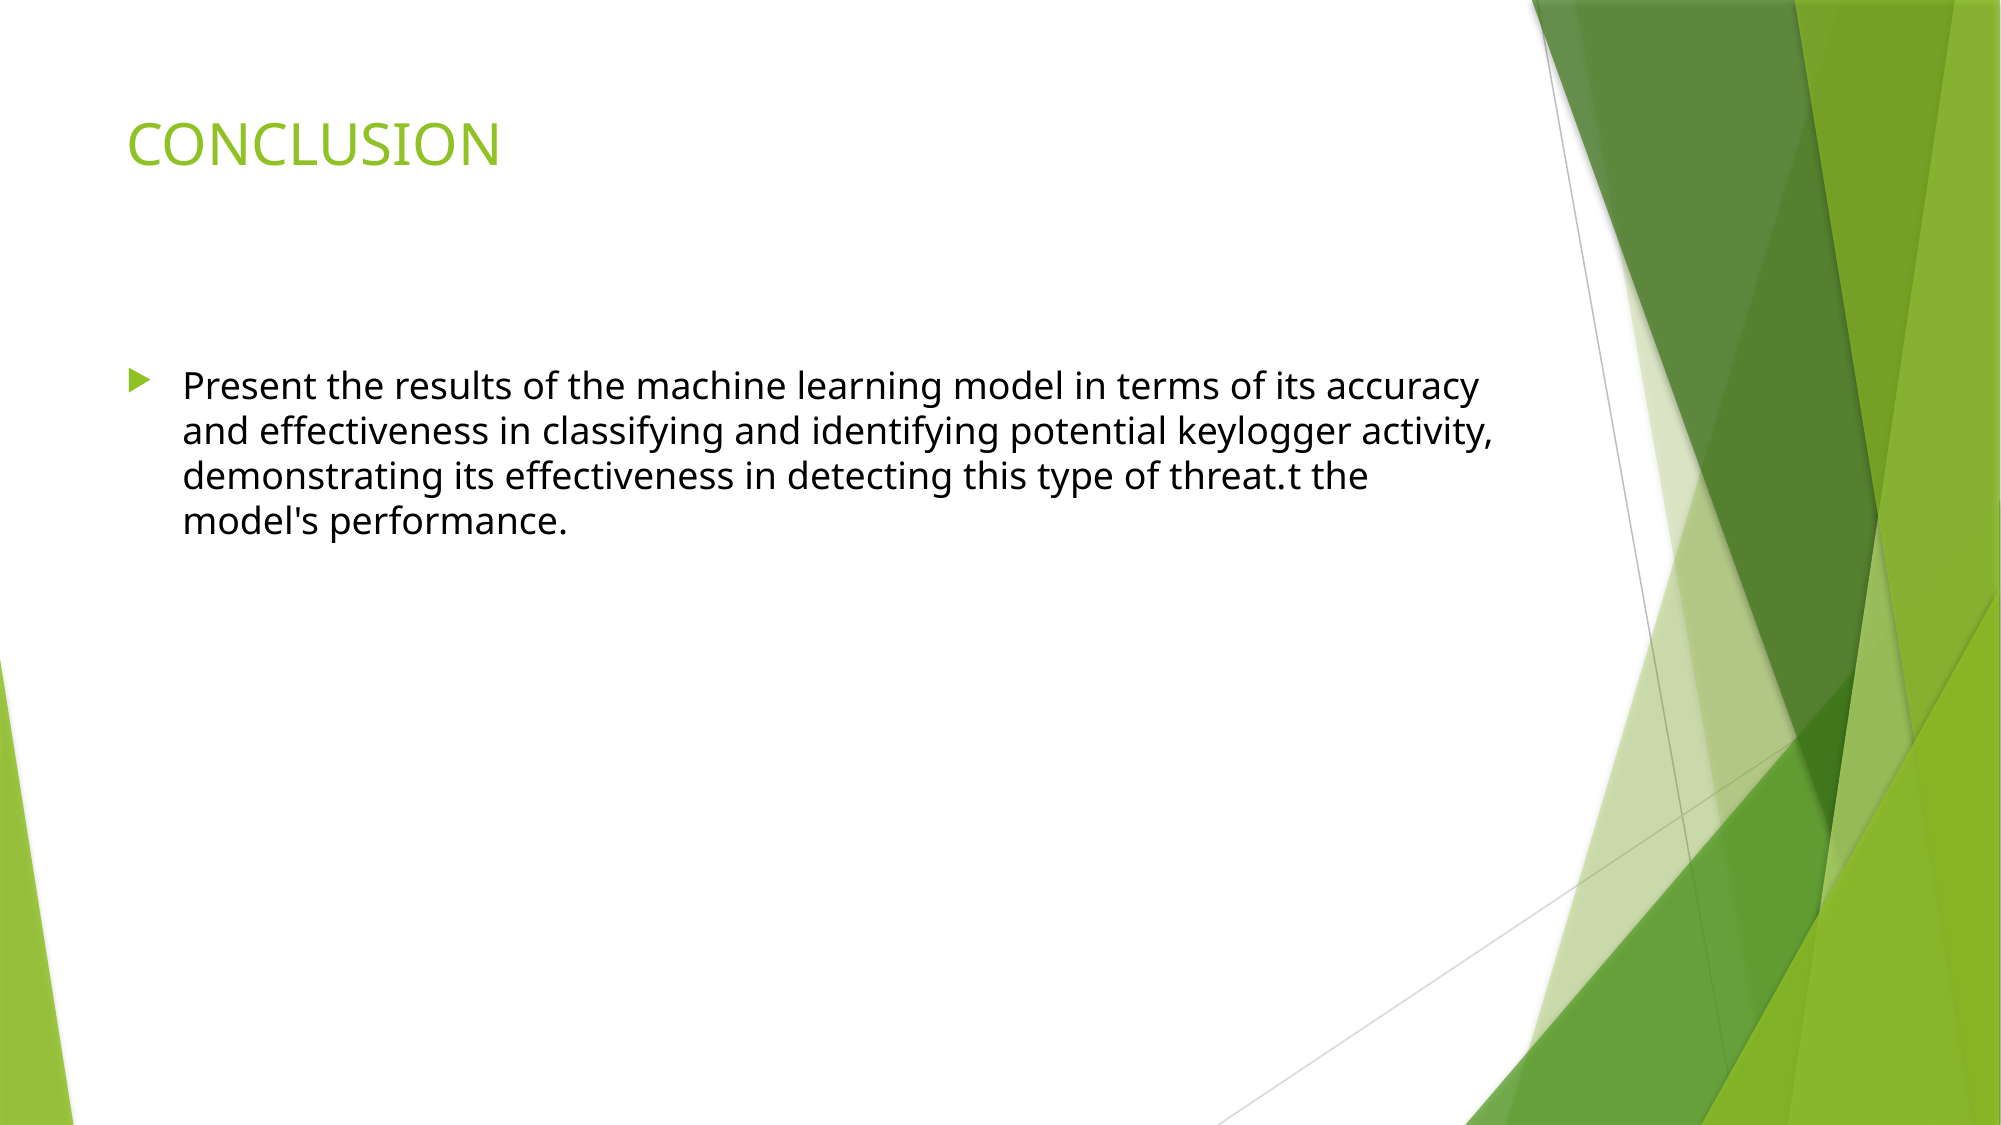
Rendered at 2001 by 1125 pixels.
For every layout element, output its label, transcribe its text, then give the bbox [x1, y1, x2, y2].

title CONCLUSION [111, 99, 1522, 317]
list Present the results of the machine learning model in terms of its accuracy and effectiveness in classifying and identifying potential keylogger activity, demonstrating its effectiveness in detecting this type of threat.t the model's performance. [111, 354, 1522, 992]
